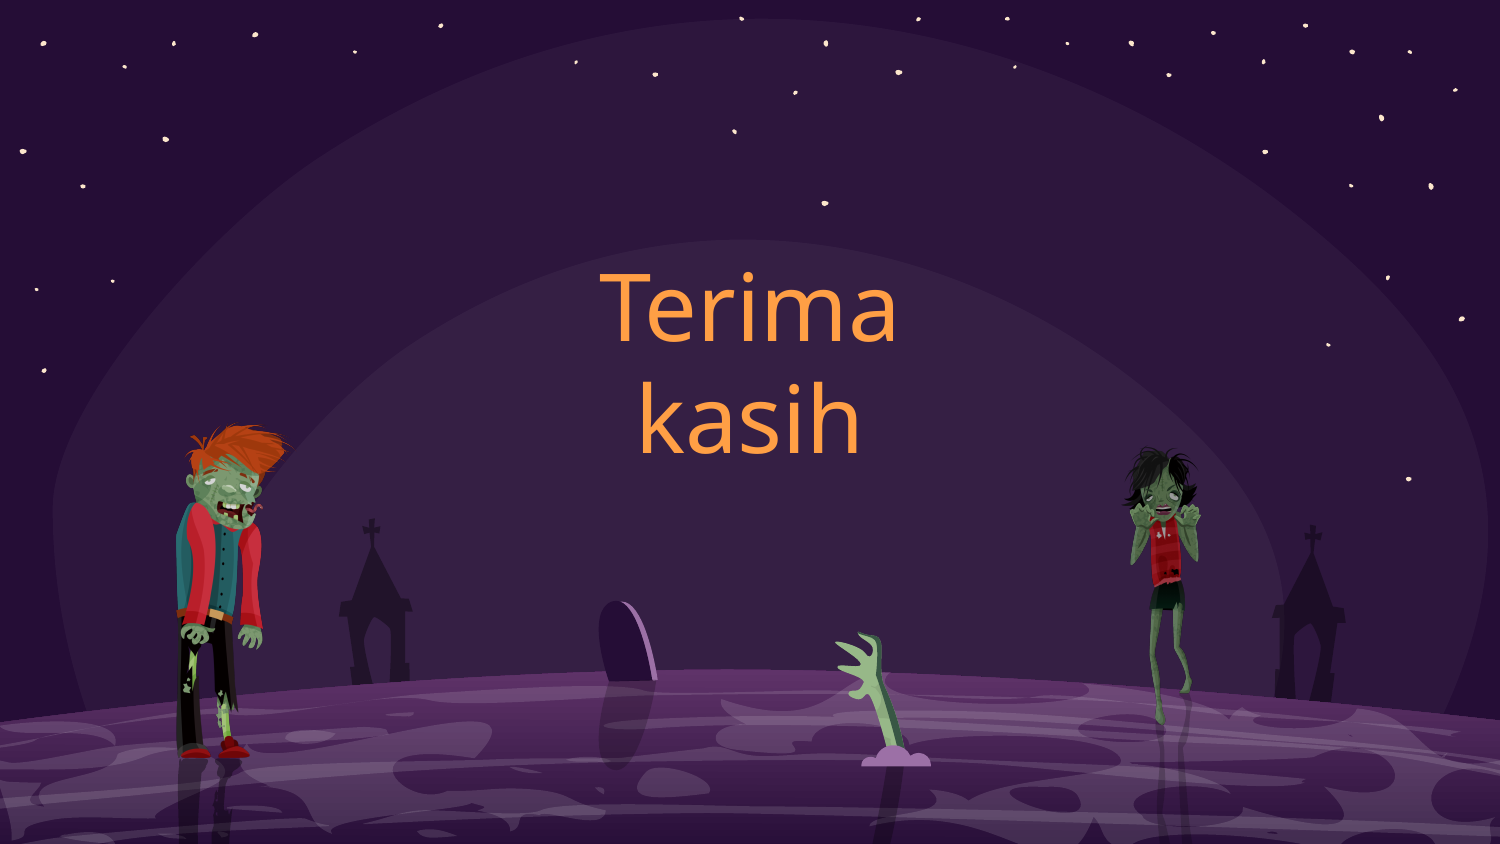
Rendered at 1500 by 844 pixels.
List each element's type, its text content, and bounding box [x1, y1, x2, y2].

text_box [1121, 445, 1225, 844]
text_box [828, 631, 932, 844]
title Terima kasih [466, 298, 1034, 422]
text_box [176, 422, 297, 844]
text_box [583, 600, 658, 779]
